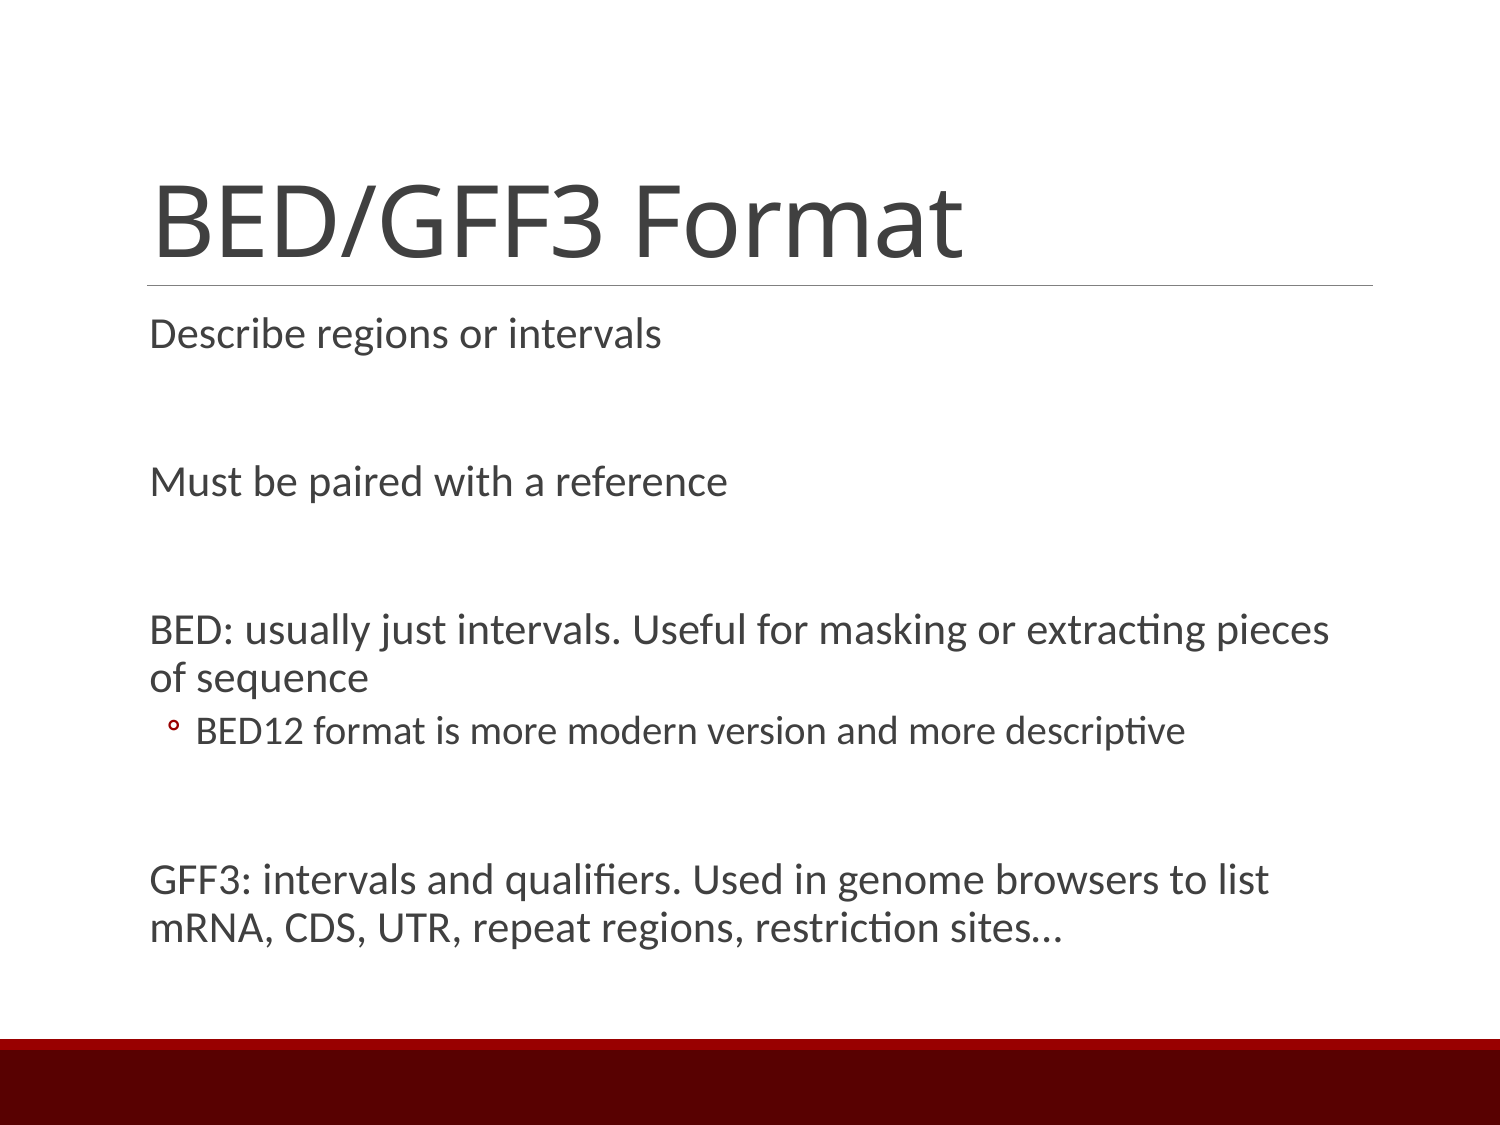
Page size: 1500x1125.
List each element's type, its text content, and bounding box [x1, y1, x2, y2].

list Describe regions or intervals Must be paired with a reference BED: usually just intervals. Useful for masking or extracting pieces of sequence BED12 format is more modern version and more descriptive GFF3: intervals and qualifiers. Used in genome browsers to list mRNA, CDS, UTR, repeat regions, restriction sites… [135, 302, 1373, 963]
title BED/GFF3 Format [135, 47, 1373, 285]
